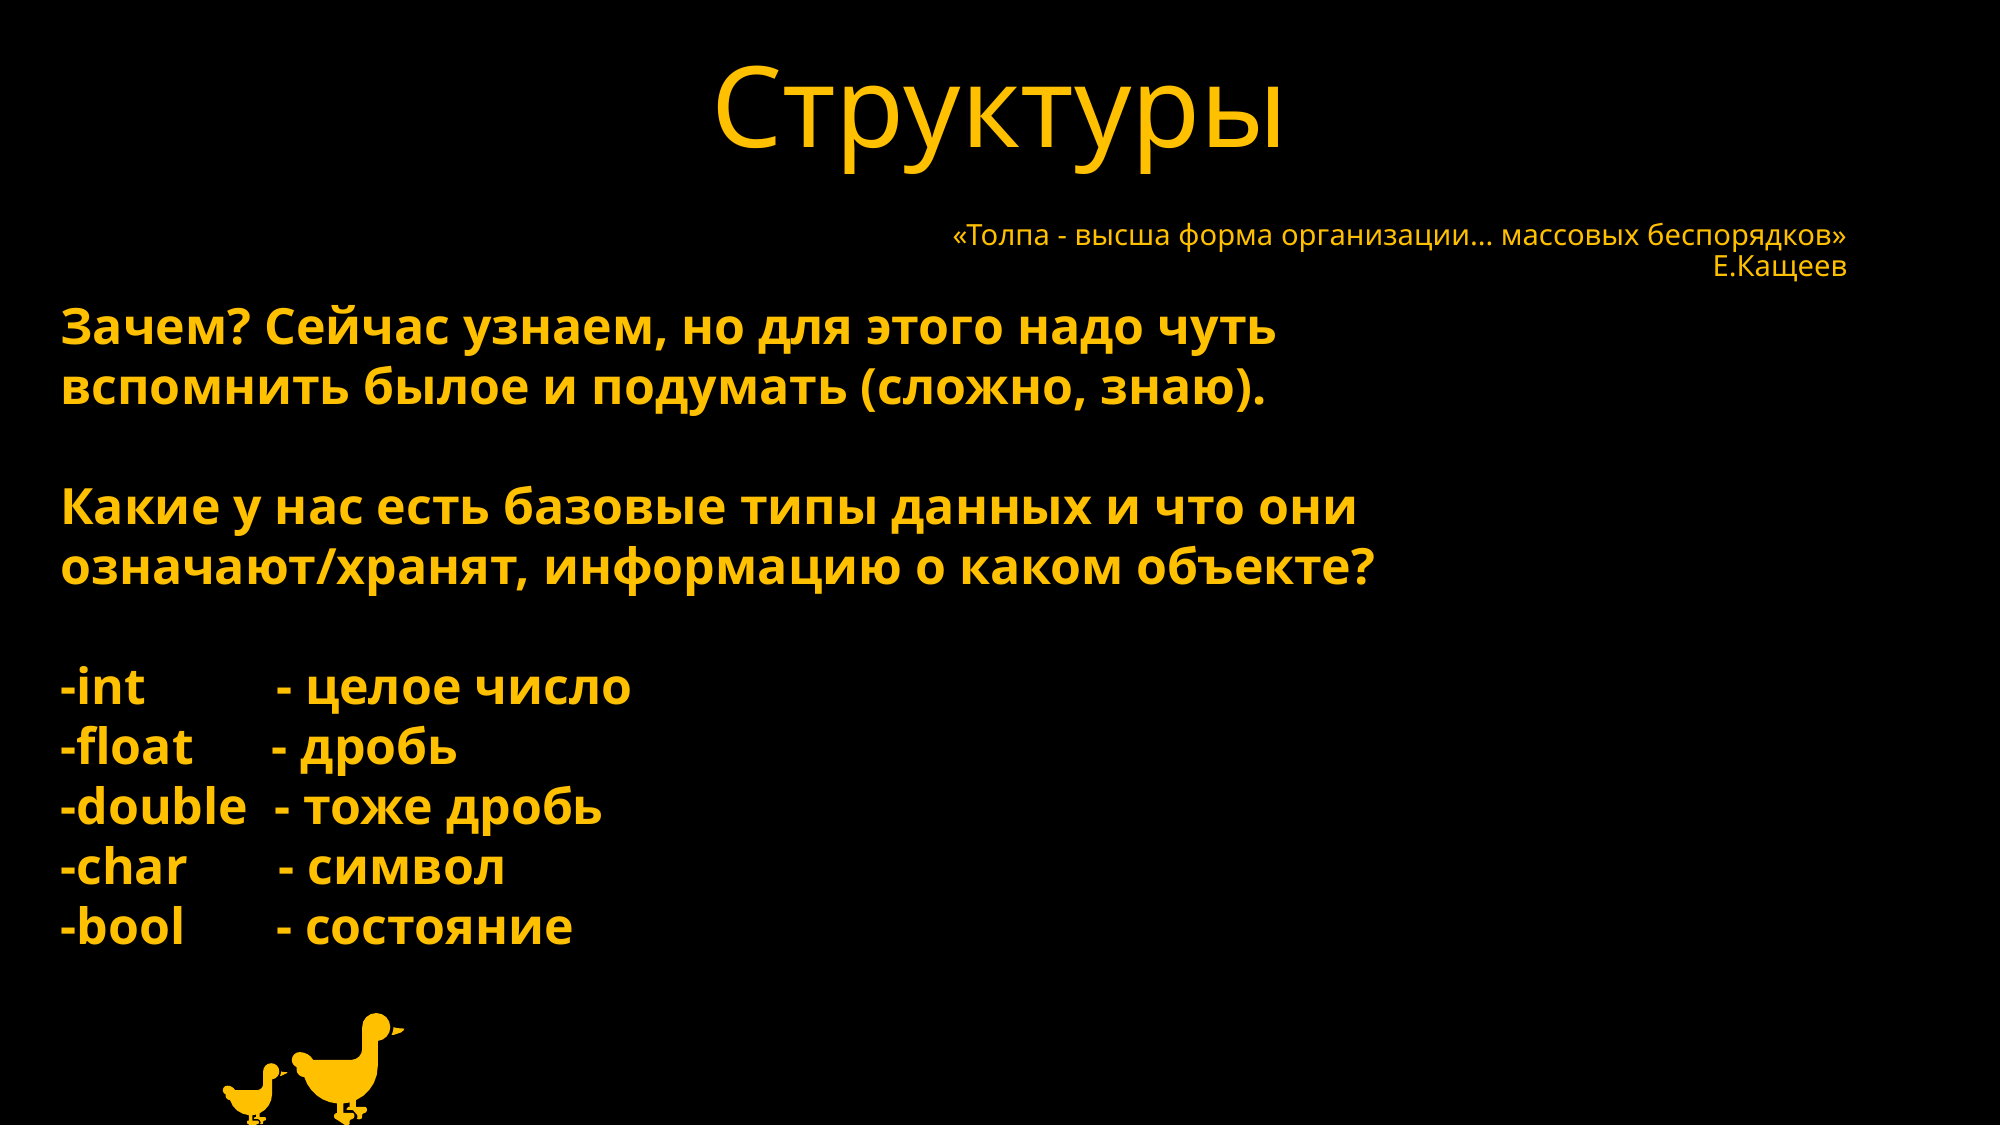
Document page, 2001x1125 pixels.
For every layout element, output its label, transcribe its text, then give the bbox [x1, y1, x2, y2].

title Структуры [137, 33, 1863, 190]
text_box «Толпа - высша форма организации... массовых беспорядков» Е.Кащеев [533, 203, 1863, 300]
text_box [391, 1027, 405, 1035]
text_box [291, 1023, 391, 1125]
text_box Зачем? Сейчас узнаем, но для этого надо чуть вспомнить былое и подумать (сложно, знаю). Какие у нас есть базовые типы данных и что они означают/хранят, информацию о каком объекте? -int - целое число -float - дробь -double - тоже дробь -char - символ -bool - состояние [45, 287, 1538, 1023]
text_box [222, 1063, 288, 1125]
